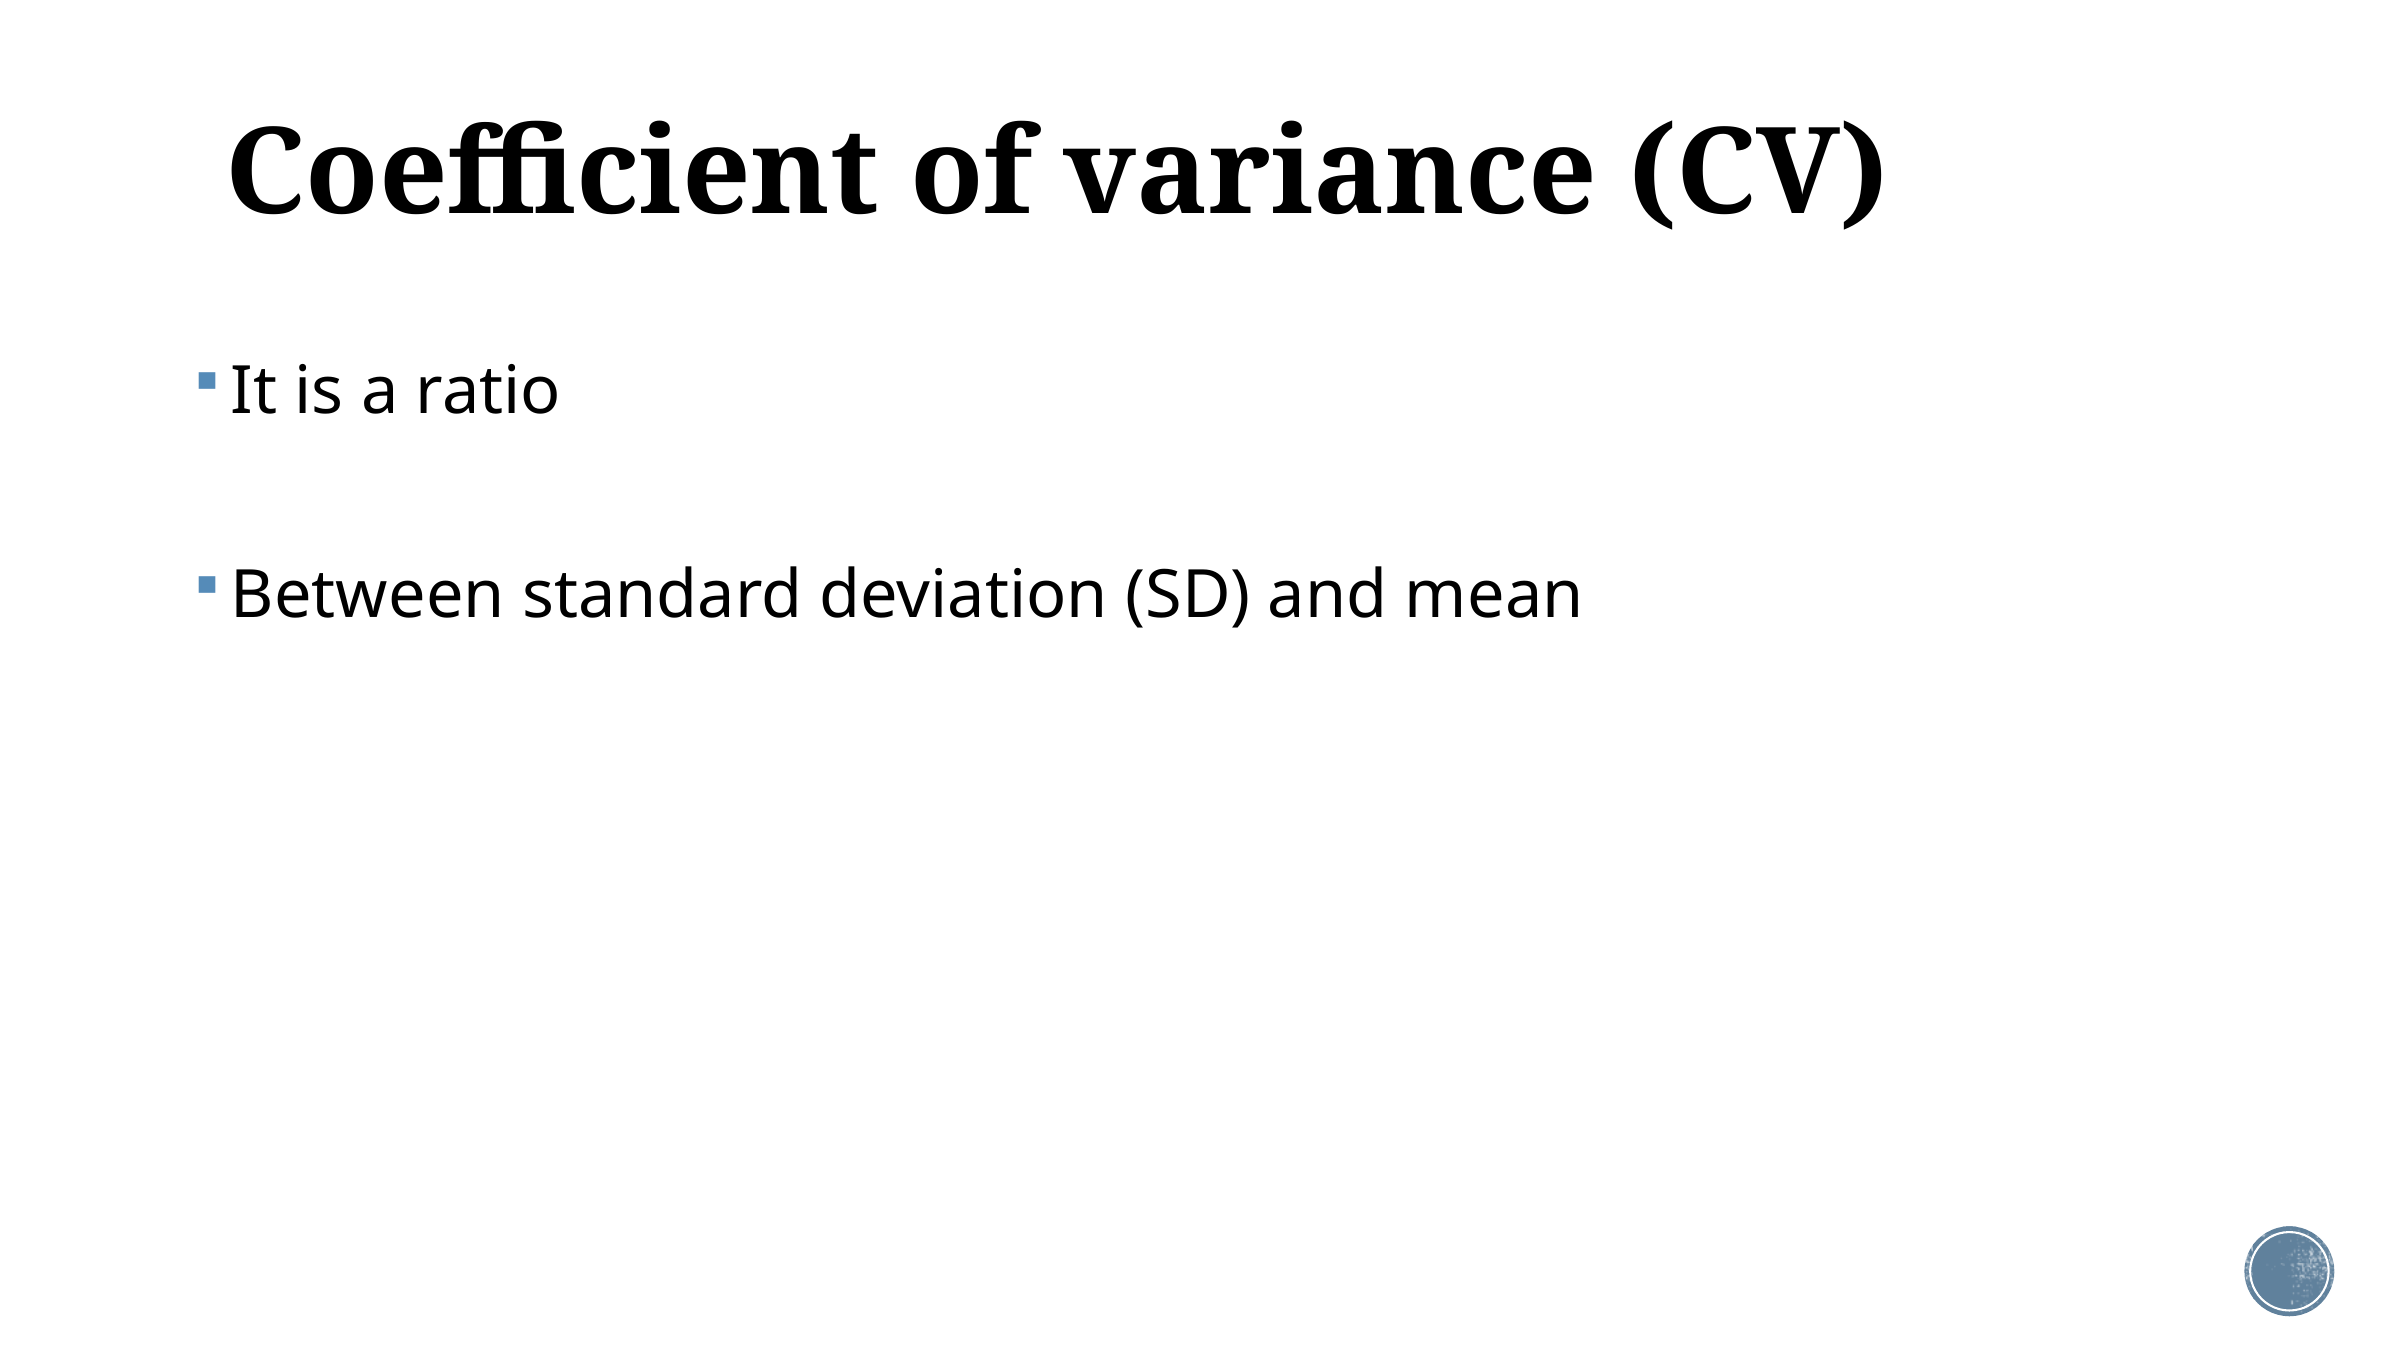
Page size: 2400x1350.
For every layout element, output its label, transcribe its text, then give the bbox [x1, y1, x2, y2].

title Coefficient of variance (CV) [210, 16, 2191, 333]
list It is a ratio Between standard deviation (SD) and mean [179, 348, 2220, 1023]
